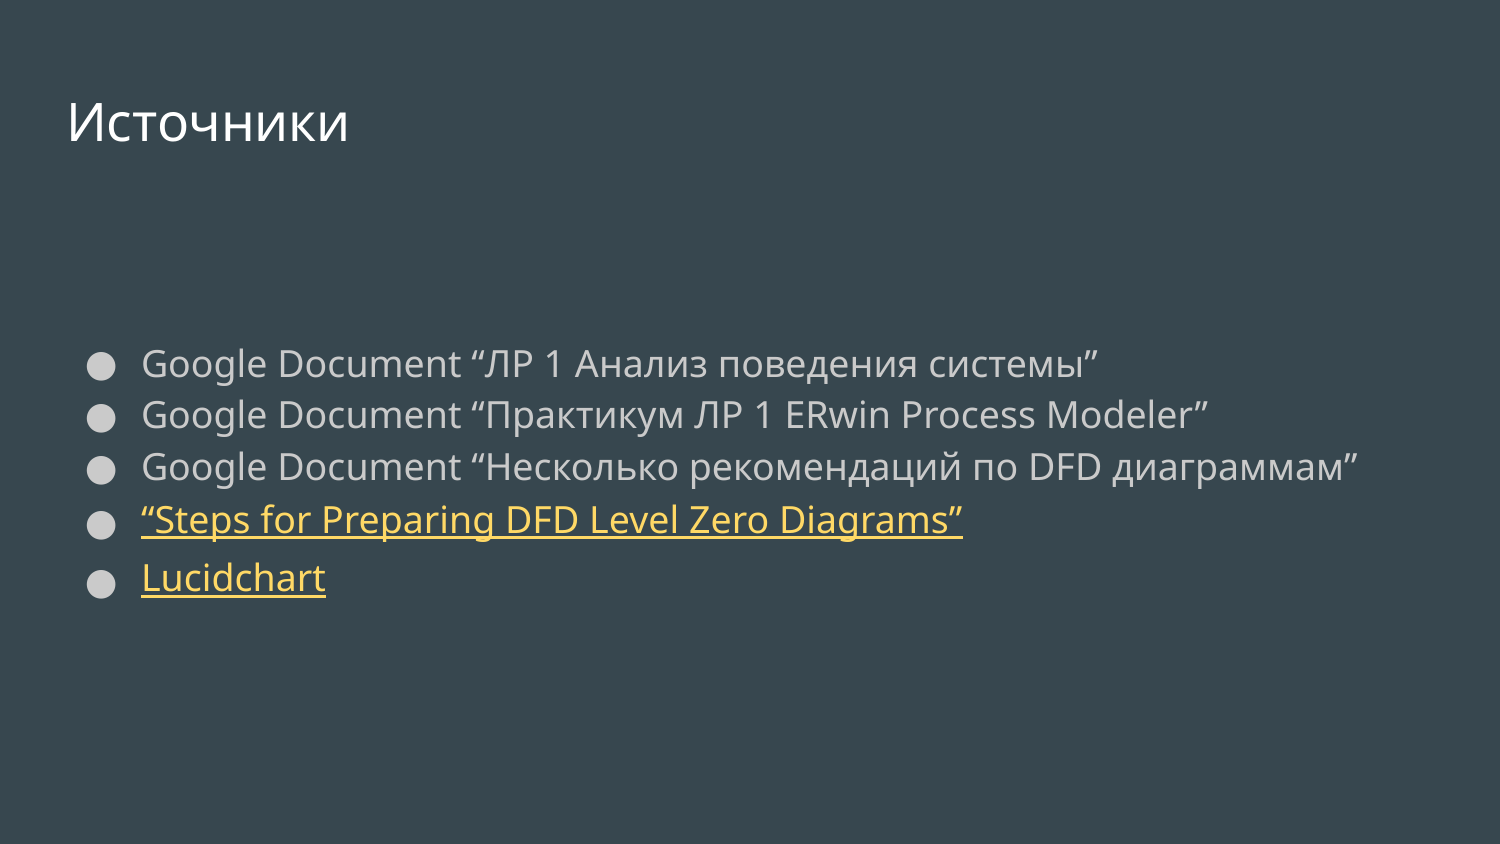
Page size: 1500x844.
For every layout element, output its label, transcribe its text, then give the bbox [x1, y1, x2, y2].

title Источники [51, 72, 1449, 167]
list Google Document “ЛР 1 Анализ поведения системы” Google Document “Практикум ЛР 1 ERwin Process Modeler” Google Document “Несколько рекомендаций по DFD диаграммам” “Steps for Preparing DFD Level Zero Diagrams” Lucidchart [51, 189, 1449, 750]
